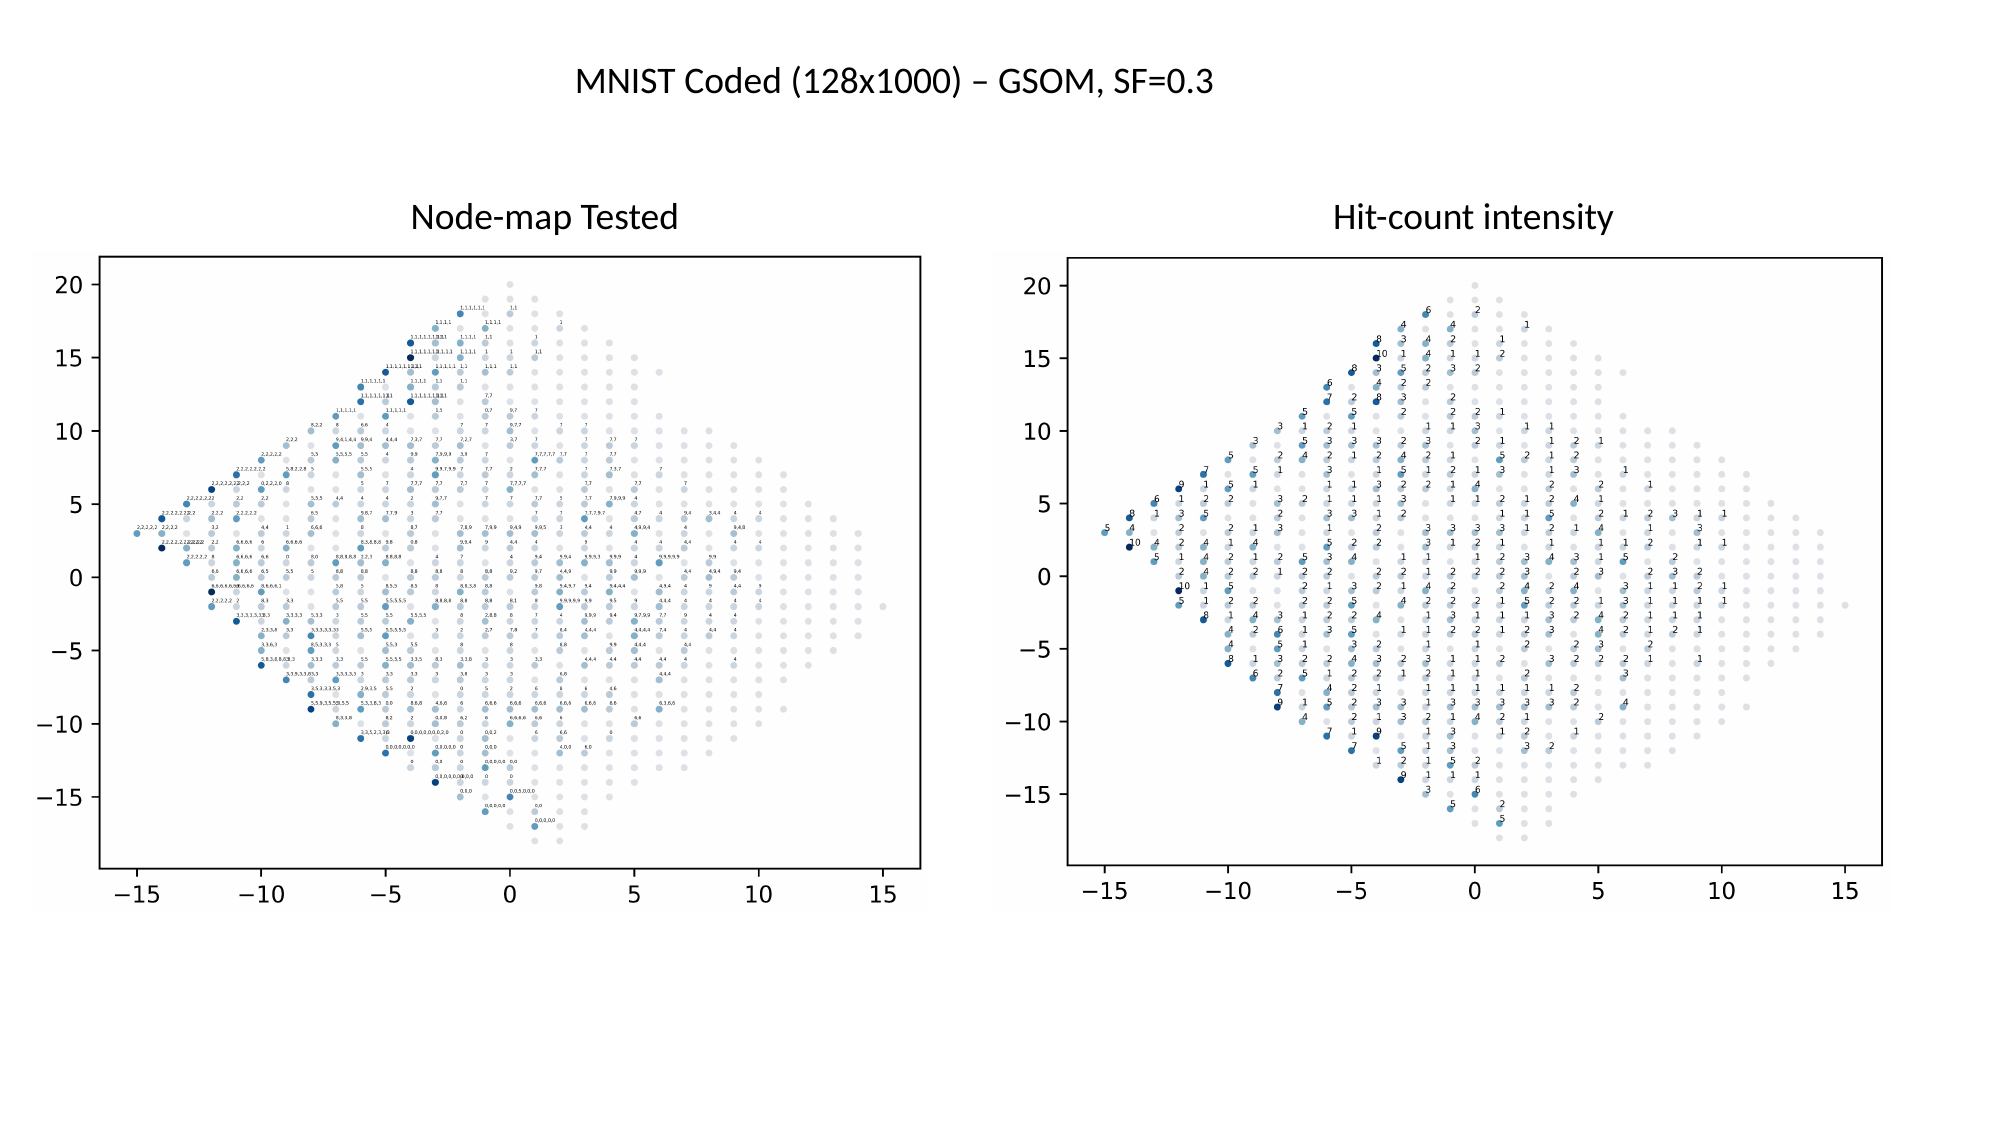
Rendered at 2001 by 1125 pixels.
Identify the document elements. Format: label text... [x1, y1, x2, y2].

text_box MNIST Coded (128x1000) – GSOM, SF=0.3 [560, 48, 1576, 109]
text_box Node-map Tested [395, 184, 709, 245]
picture [992, 251, 1892, 911]
picture [32, 251, 928, 911]
text_box Hit-count intensity [1318, 184, 1697, 245]
